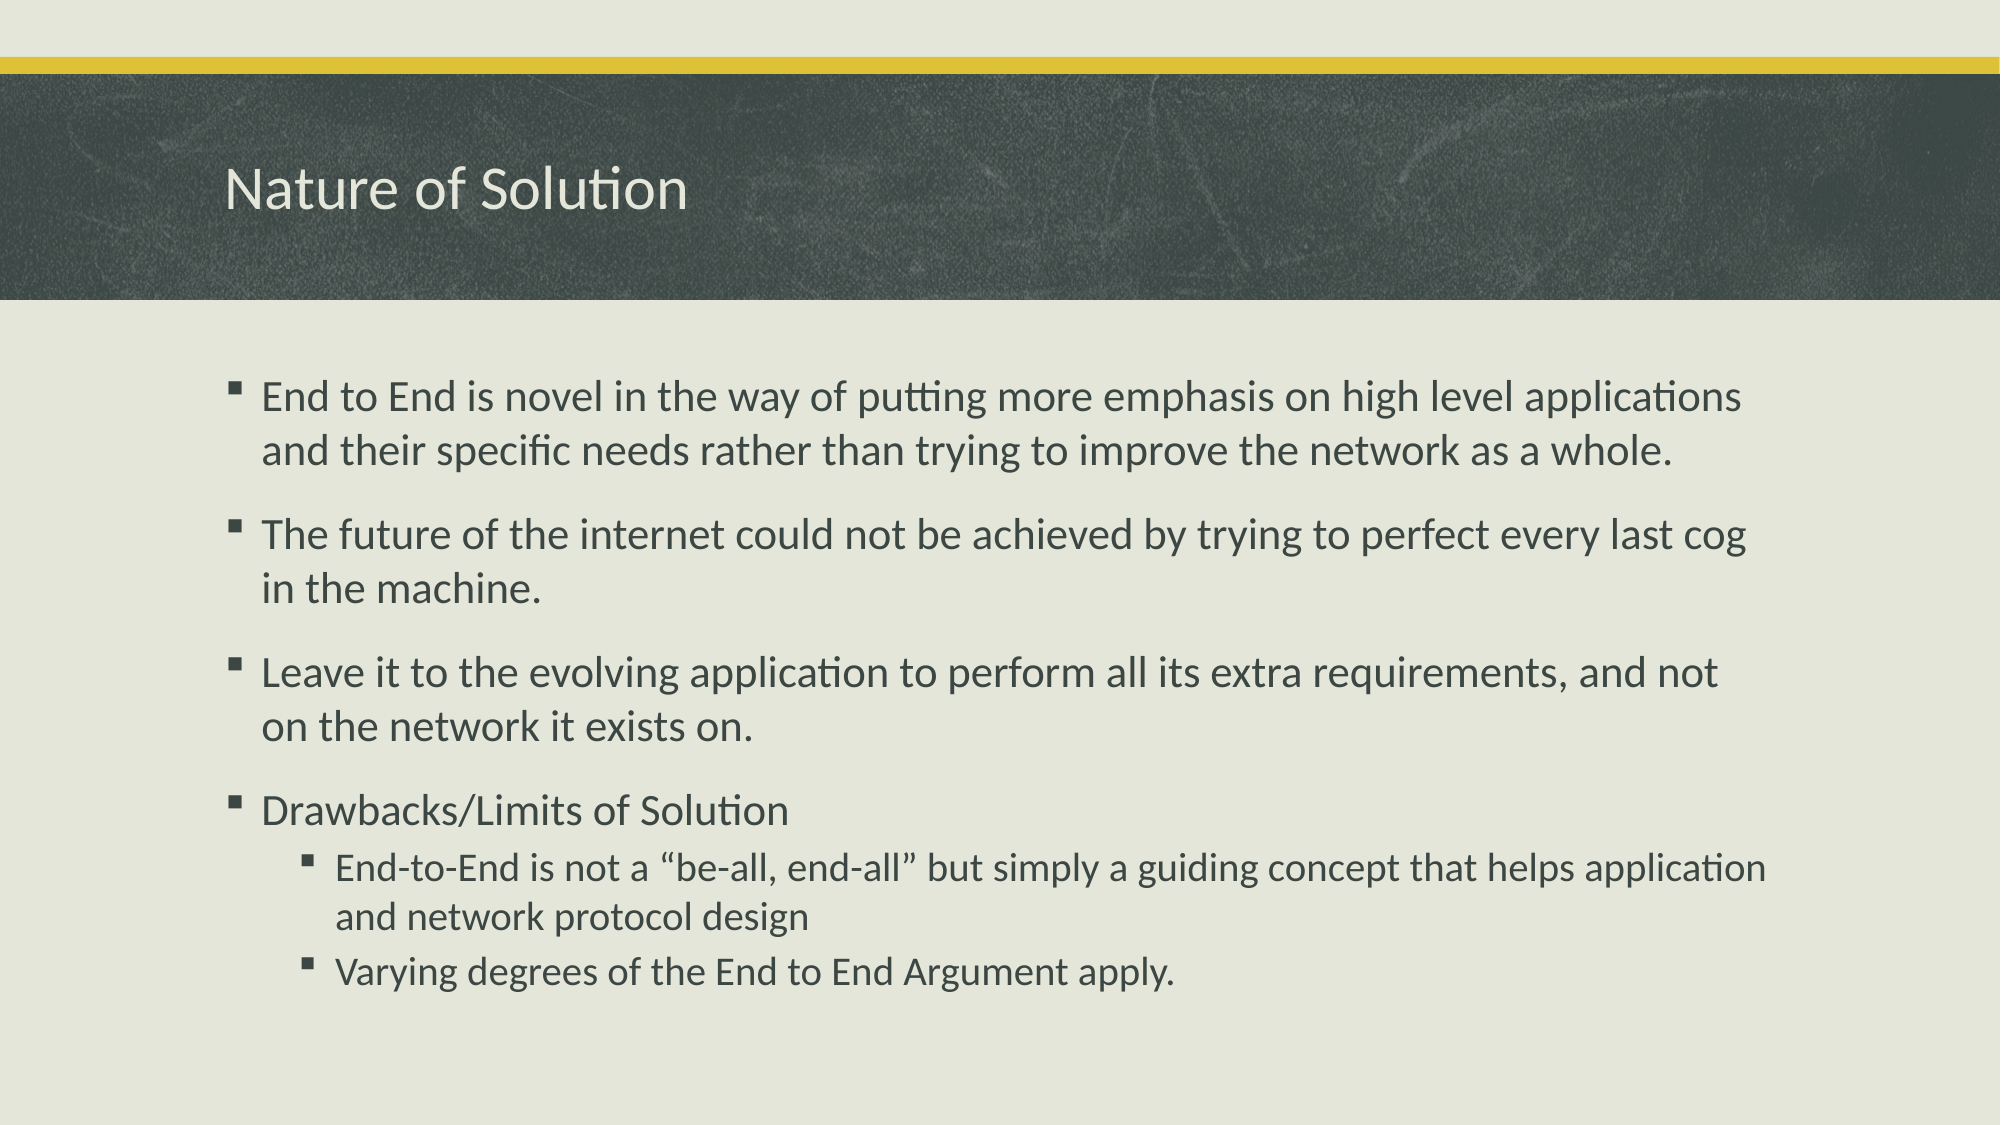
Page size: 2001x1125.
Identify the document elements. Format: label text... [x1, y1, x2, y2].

picture [0, 74, 2000, 300]
text_box End to End is novel in the way of putting more emphasis on high level applications and their specific needs rather than trying to improve the network as a whole. The future of the internet could not be achieved by trying to perfect every last cog in the machine. Leave it to the evolving application to perform all its extra requirements, and not on the network it exists on. Drawbacks/Limits of Solution End-to-End is not a “be-all, end-all” but simply a guiding concept that helps application and network protocol design Varying degrees of the End to End Argument apply. [210, 359, 1790, 1014]
text_box Nature of Solution [210, 76, 1790, 300]
